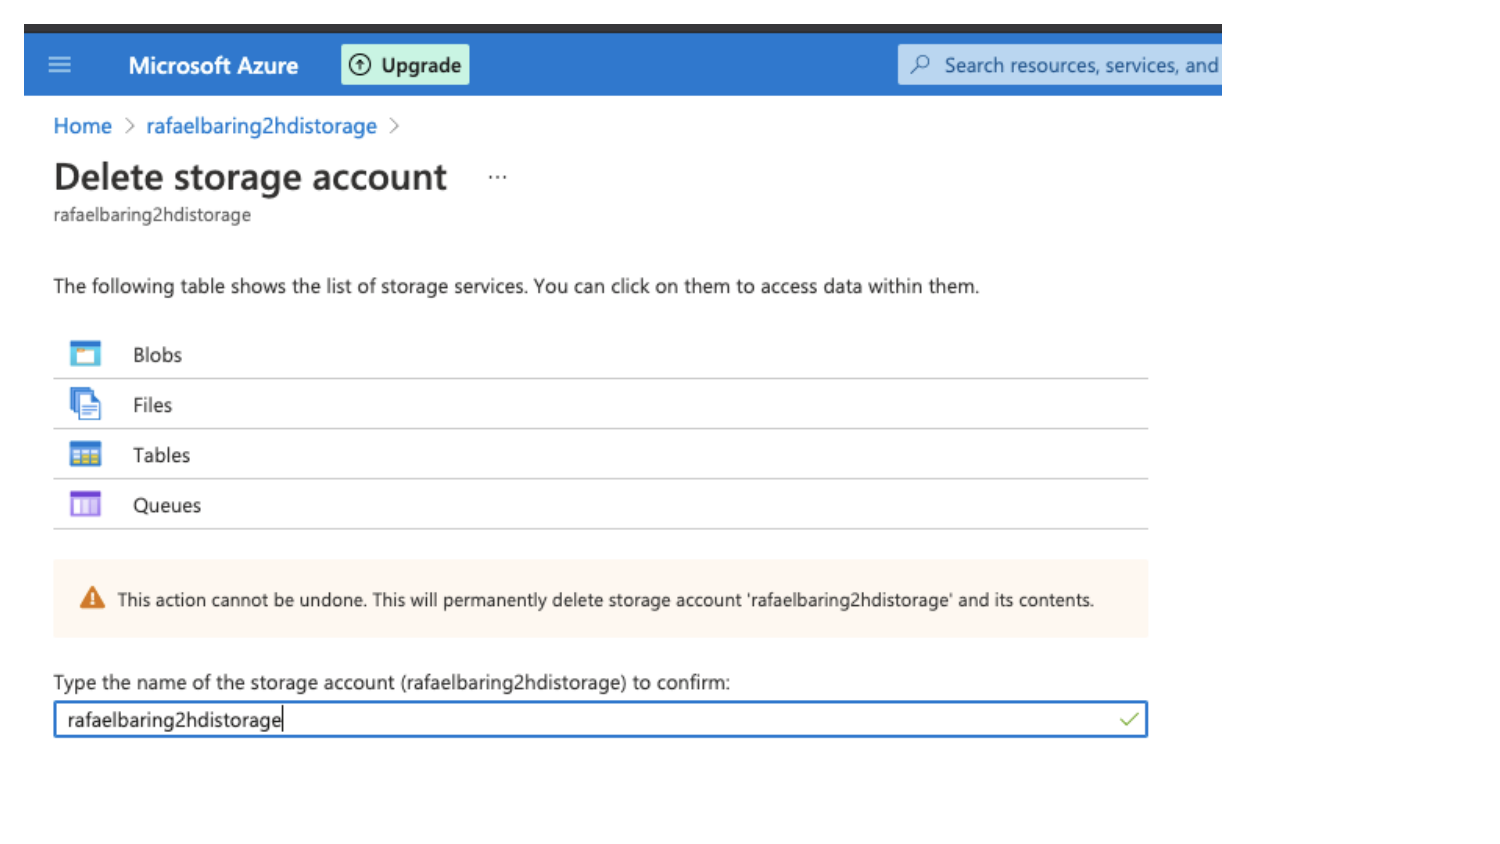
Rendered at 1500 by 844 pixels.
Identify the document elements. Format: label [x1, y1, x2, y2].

picture [24, 24, 1223, 793]
